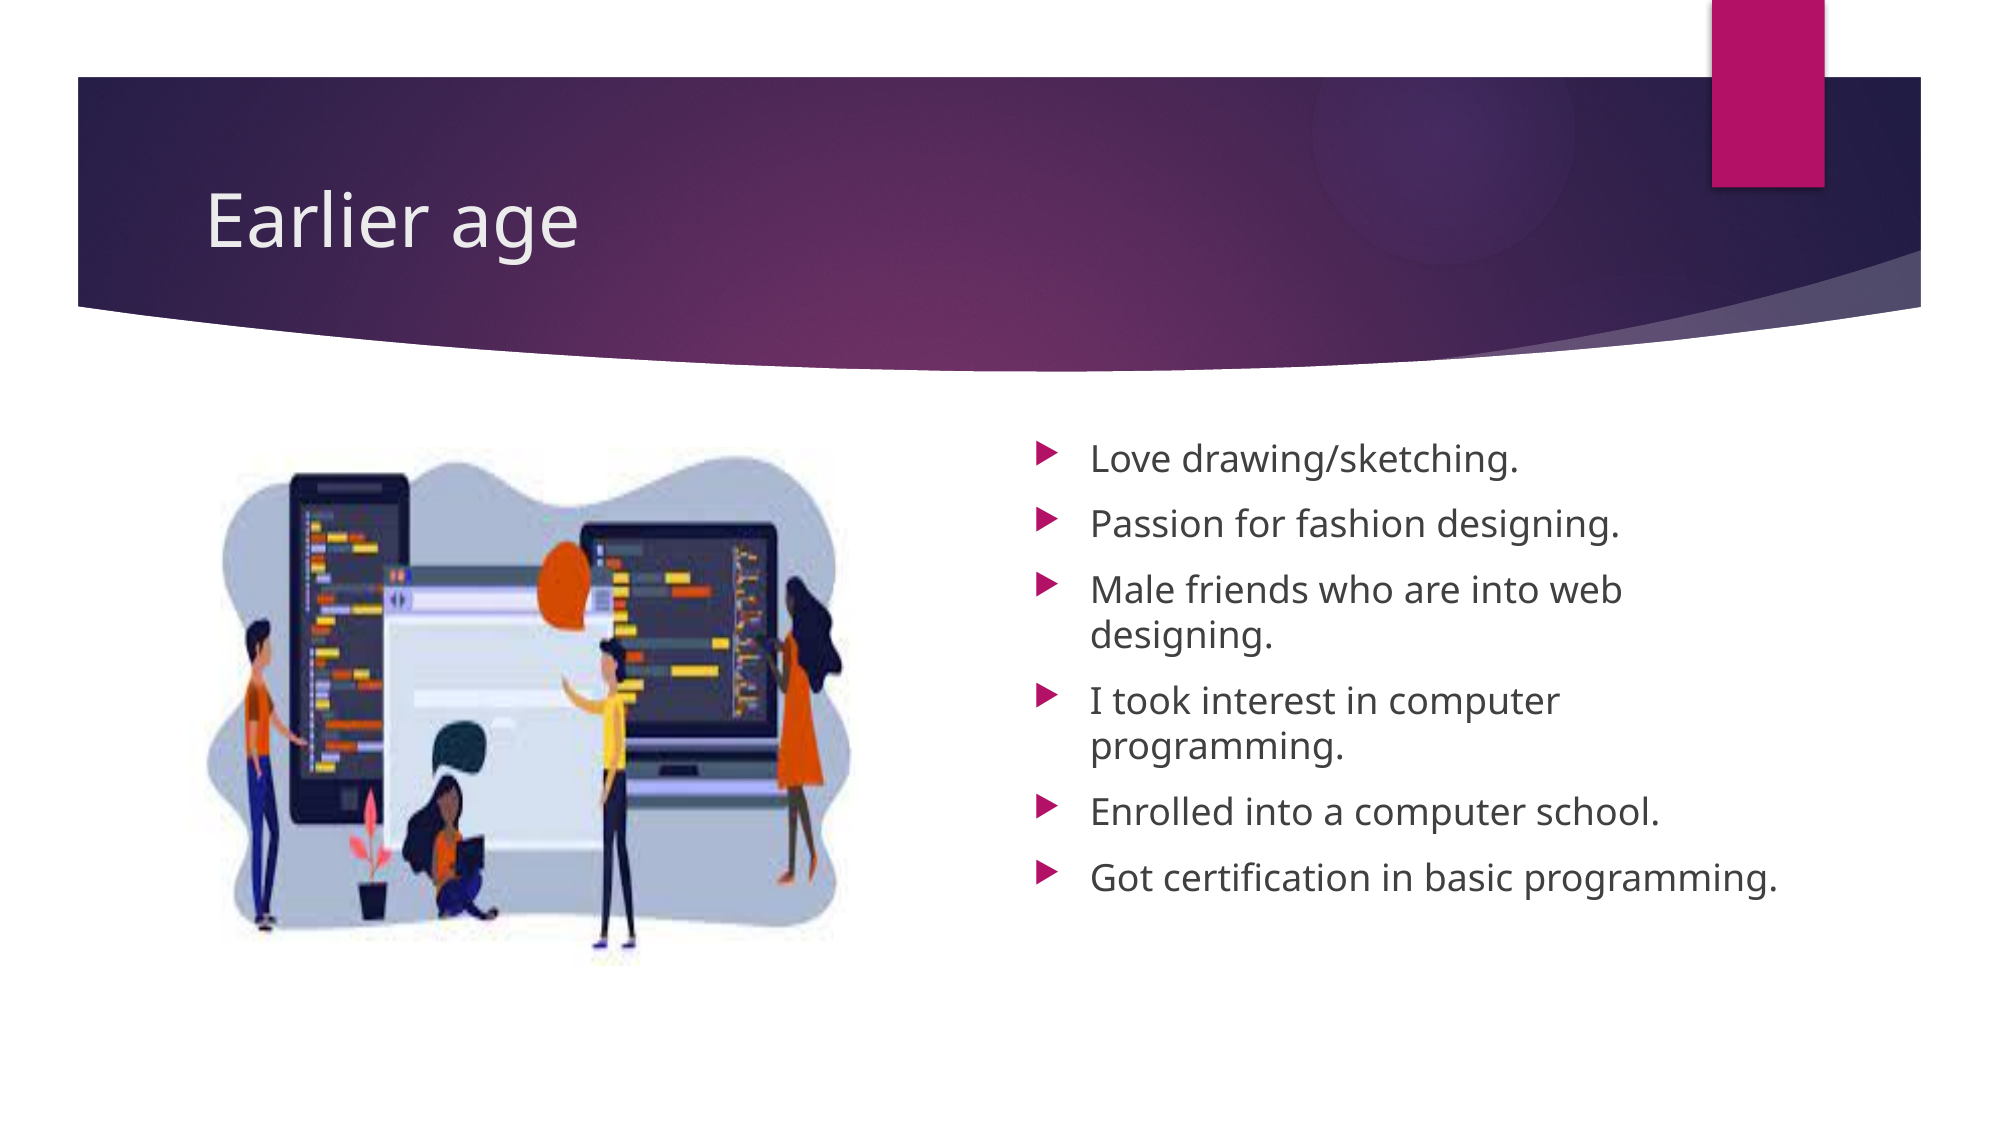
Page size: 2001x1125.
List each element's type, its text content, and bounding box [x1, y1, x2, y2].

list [189, 447, 860, 966]
title Earlier age [189, 159, 1627, 276]
list Love drawing/sketching. Passion for fashion designing. Male friends who are into web designing. I took interest in computer programming. Enrolled into a computer school. Got certification in basic programming. [1018, 427, 1810, 988]
